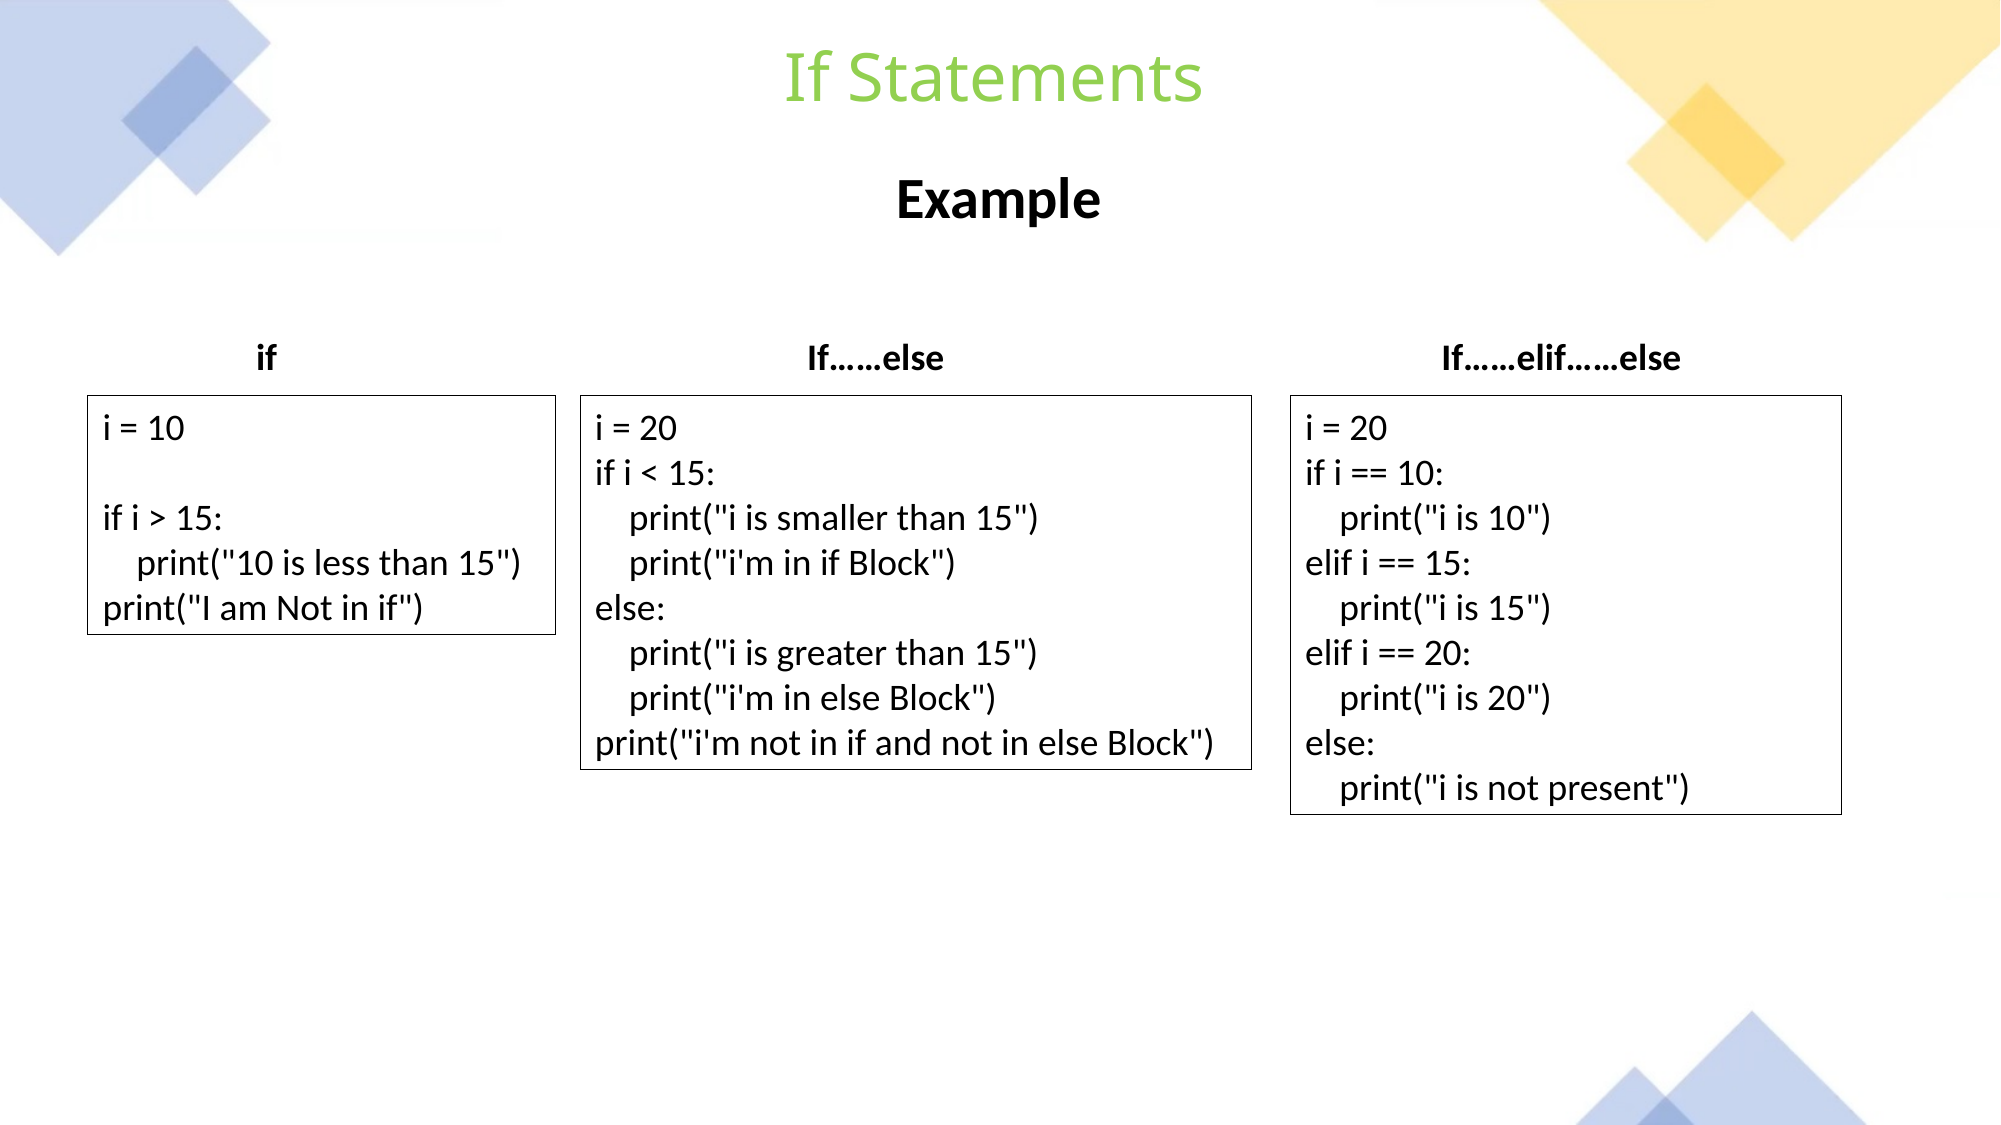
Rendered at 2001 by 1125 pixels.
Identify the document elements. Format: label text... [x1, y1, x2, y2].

text_box i = 20 if i < 15: print("i is smaller than 15") print("i'm in if Block") else: print("i is greater than 15") print("i'm in else Block") print("i'm not in if and not in else Block") [580, 395, 1252, 770]
text_box i = 10 if i > 15: print("10 is less than 15") print("I am Not in if") [87, 395, 556, 635]
picture [0, 0, 2001, 1125]
text_box If Statements [732, 22, 1266, 123]
text_box i = 20 if i == 10: print("i is 10") elif i == 15: print("i is 15") elif i == 20: print("i is 20") else: print("i is not present") [1290, 395, 1842, 815]
text_box If……else [792, 325, 968, 386]
text_box Example [881, 152, 1117, 238]
text_box If……elif……else [1426, 325, 1706, 386]
text_box if [241, 325, 301, 386]
